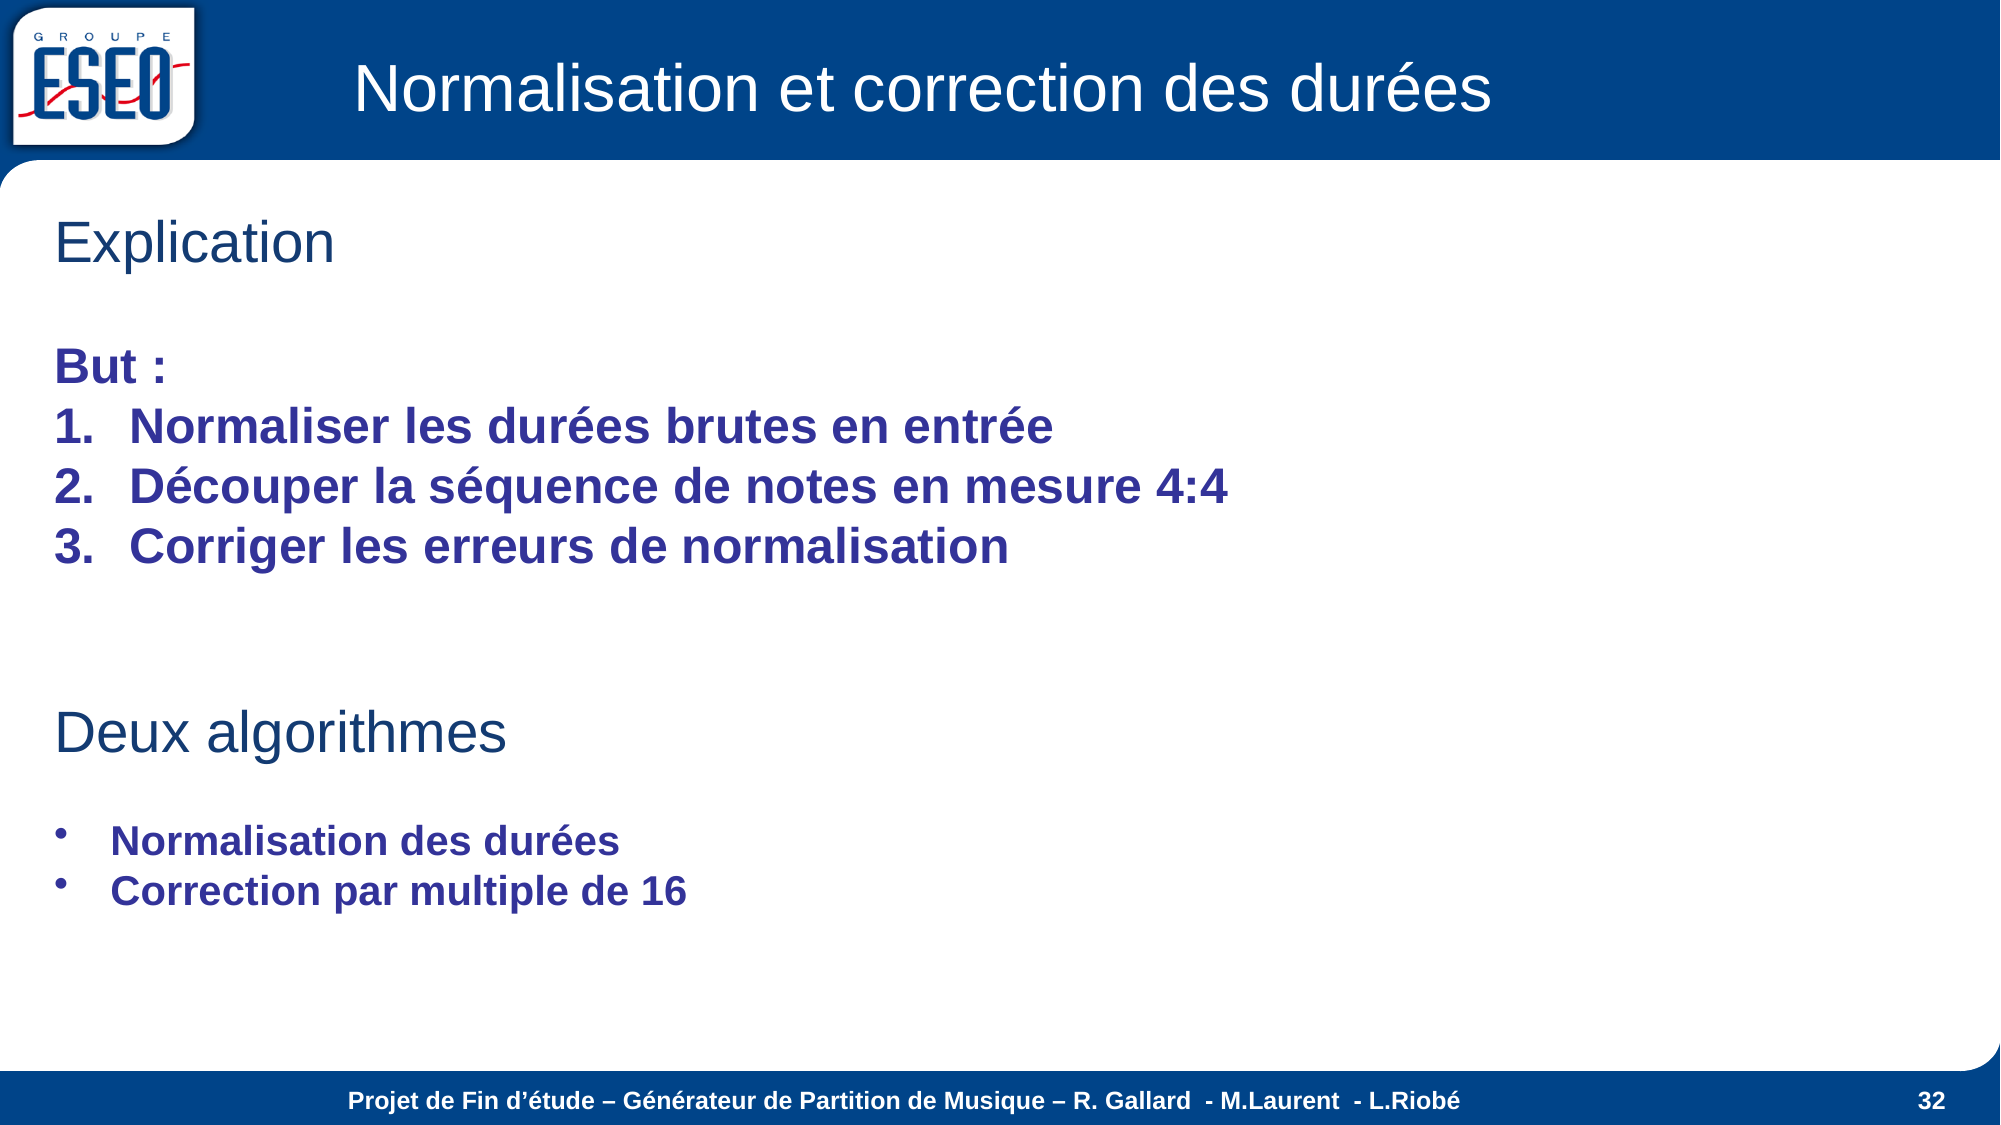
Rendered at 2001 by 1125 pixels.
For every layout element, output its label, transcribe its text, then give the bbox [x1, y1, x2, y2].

list Explication But : Normaliser les durées brutes en entrée Découper la séquence de notes en mesure 4:4 Corriger les erreurs de normalisation Deux algorithmes Normalisation des durées Correction par multiple de 16 [39, 196, 1961, 1059]
footer Projet de Fin d’étude – Générateur de Partition de Musique – R. Gallard - M.Laurent - L.Riobé [39, 1077, 1772, 1125]
title Normalisation et correction des durées [338, 45, 1900, 126]
slide_number 32 [1772, 1077, 1961, 1125]
picture [0, 0, 213, 156]
